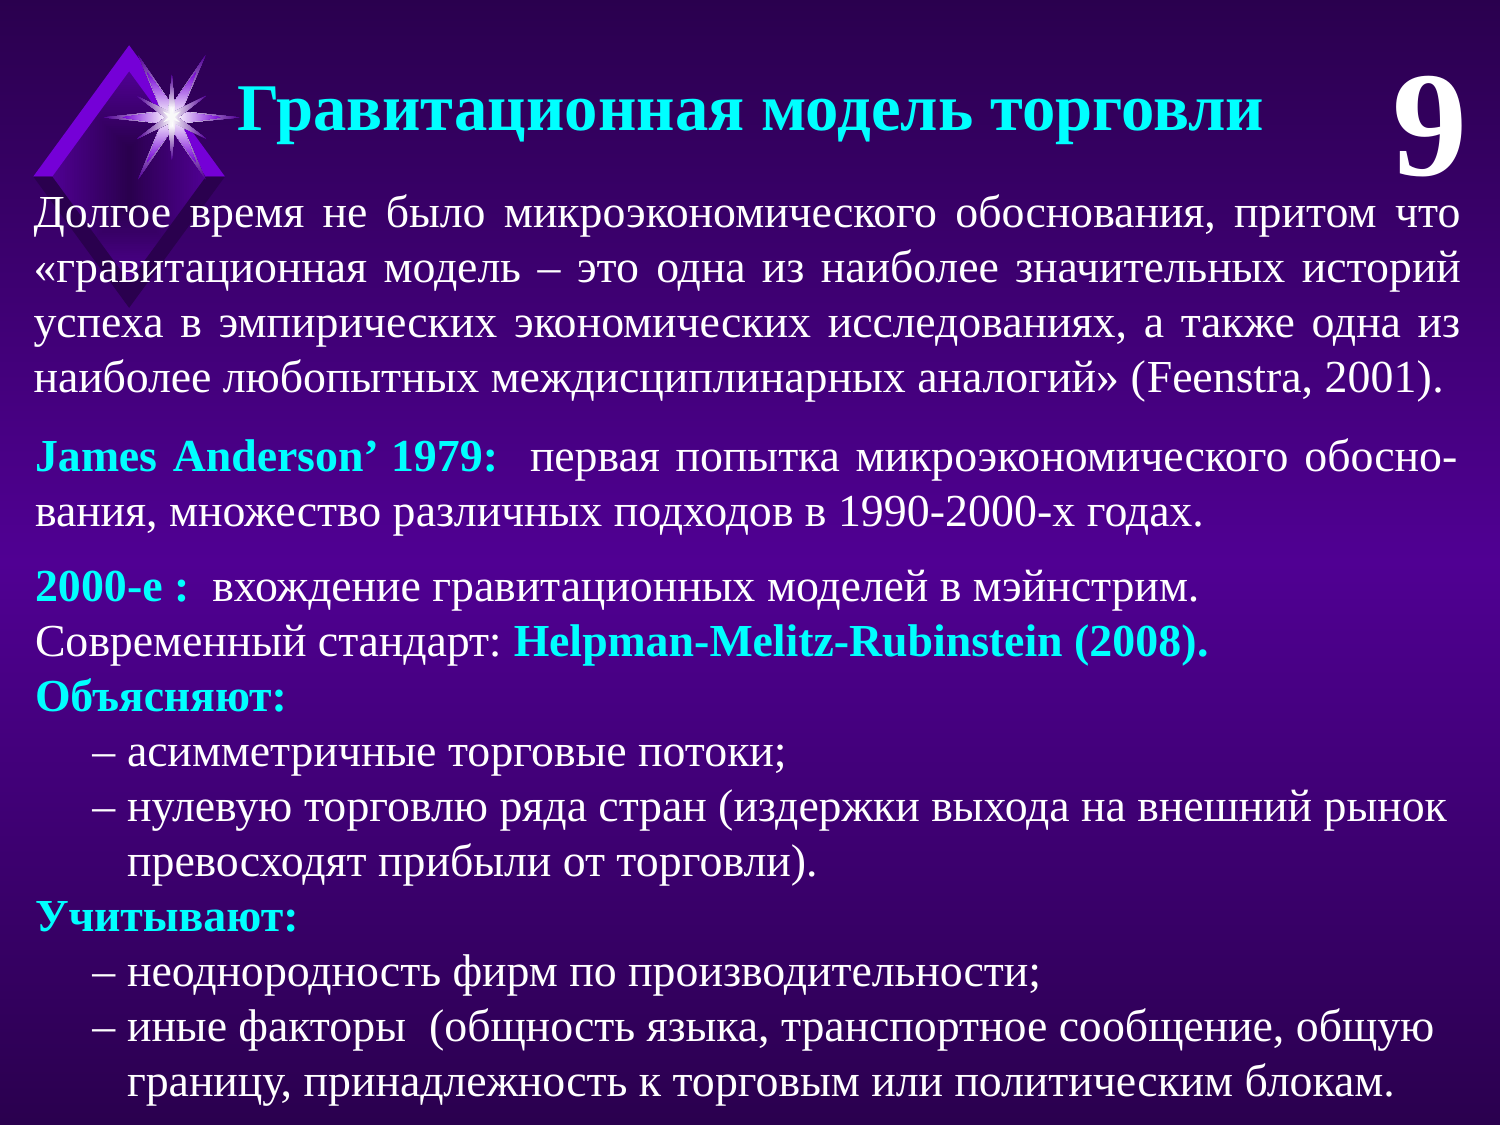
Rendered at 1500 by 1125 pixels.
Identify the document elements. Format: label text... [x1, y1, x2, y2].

text_box 9 [1293, 17, 1482, 213]
text_box Гравитационная модель торговли [29, 56, 1293, 152]
text_box Долгое время не было микроэкономического обоснования, притом что «гравитационная модель – это одна из наиболее значительных историй успеха в эмпирических экономических исследованиях, а также одна из наиболее любопытных междисциплинарных аналогий» (Feenstra, 2001). [18, 173, 1477, 409]
text_box 2000-е : вхождение гравитационных моделей в мэйнстрим. Современный стандарт: Helpman-Melitz-Rubinstein (2008). Объясняют: – асимметричные торговые потоки; – нулевую торговлю ряда стран (издержки выхода на внешний рынок превосходят прибыли от торговли). Учитывают: – неоднородность фирм по производительности; – иные факторы (общность языка, транспортное сообщение, общую границу, принадлежность к торговым или политическим блокам. [20, 548, 1474, 1113]
text_box James Anderson’ 1979: первая попытка микроэкономического обосно-вания, множество различных подходов в 1990-2000-х годах. [20, 418, 1474, 544]
